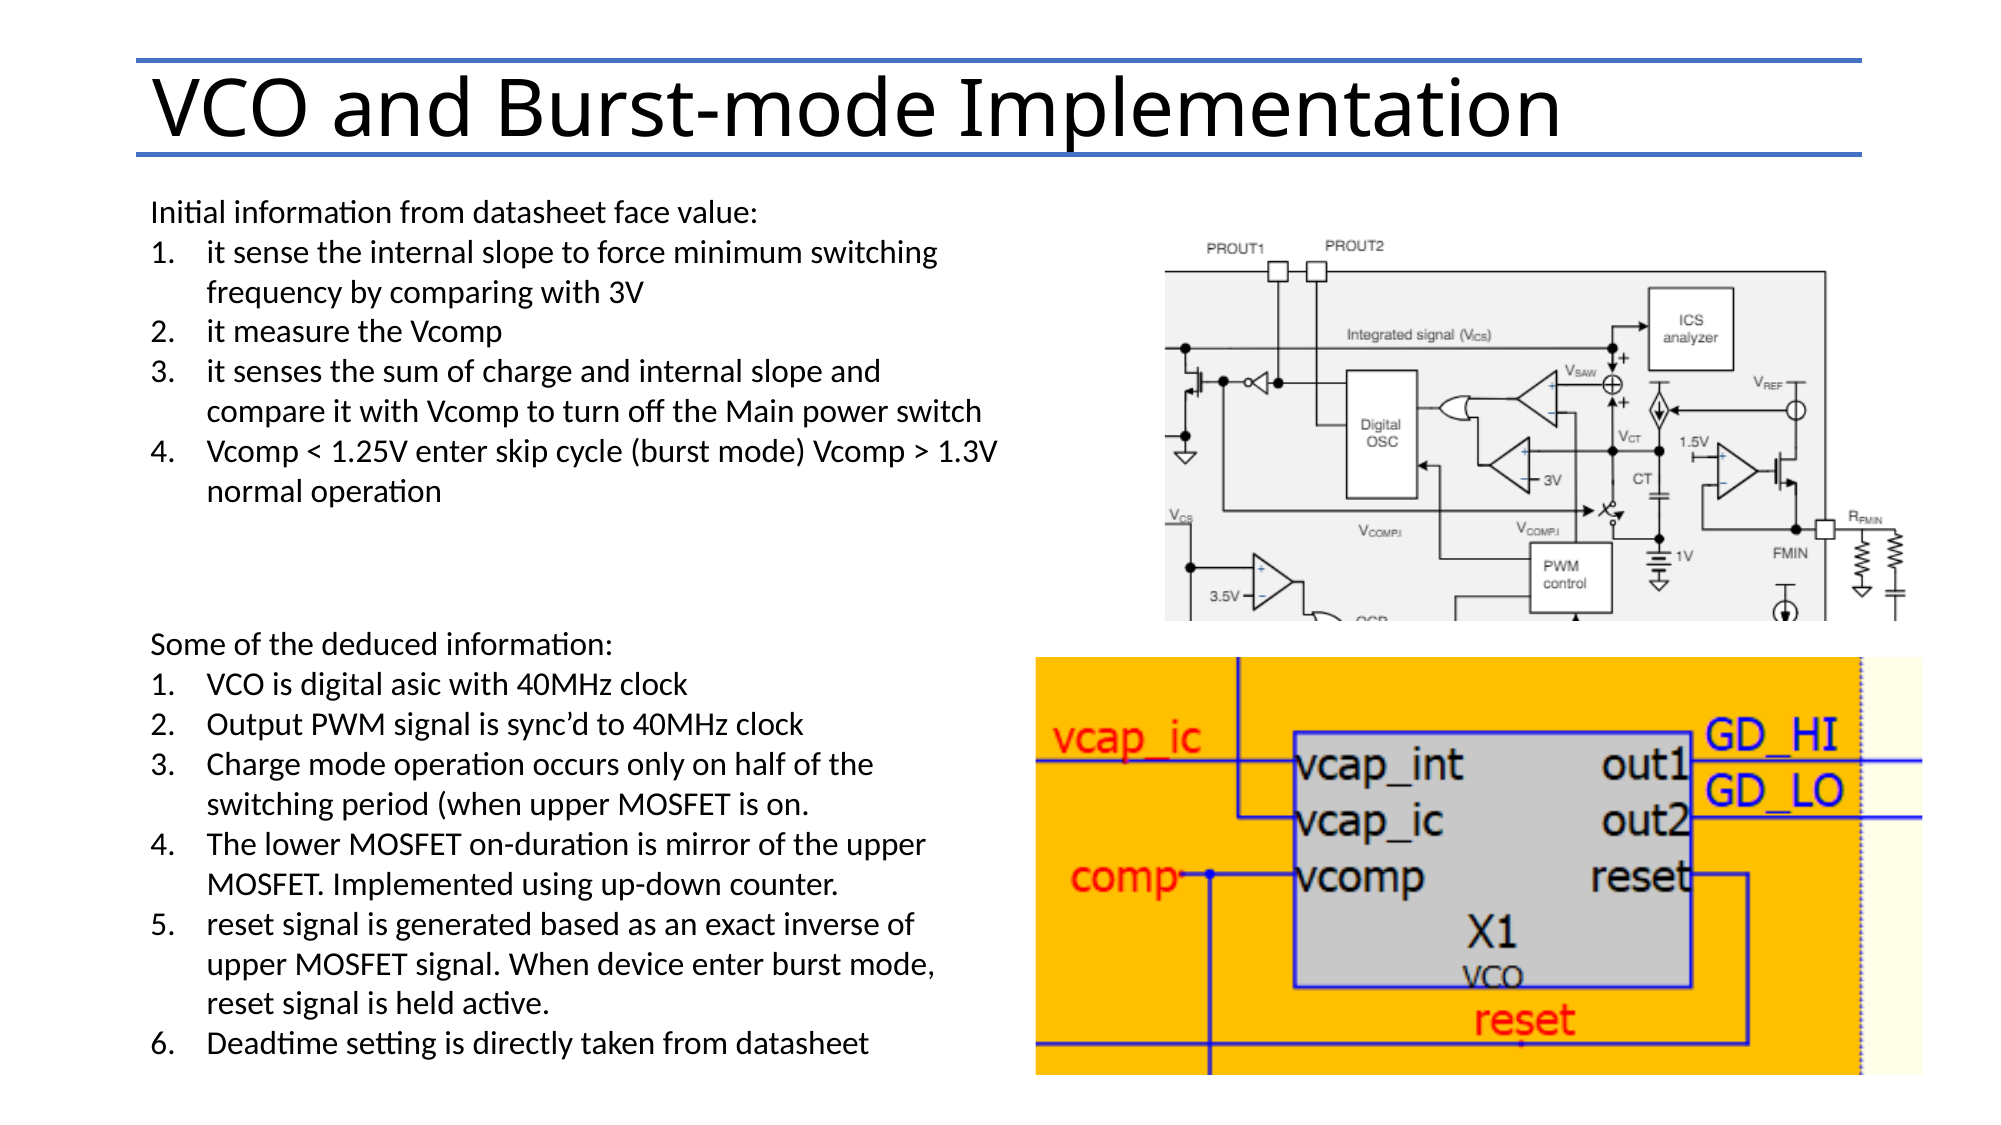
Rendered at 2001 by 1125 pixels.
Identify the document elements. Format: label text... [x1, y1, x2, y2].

text_box Some of the deduced information: VCO is digital asic with 40MHz clock Output PWM signal is sync’d to 40MHz clock Charge mode operation occurs only on half of the switching period (when upper MOSFET is on. The lower MOSFET on-duration is mirror of the upper MOSFET. Implemented using up-down counter. reset signal is generated based as an exact inverse of upper MOSFET signal. When device enter burst mode, reset signal is held active. Deadtime setting is directly taken from datasheet [135, 614, 1019, 1069]
text_box Initial information from datasheet face value: it sense the internal slope to force minimum switching frequency by comparing with 3V it measure the Vcomp it senses the sum of charge and internal slope and compare it with Vcomp to turn off the Main power switch Vcomp < 1.25V enter skip cycle (burst mode) Vcomp > 1.3V normal operation [135, 182, 1019, 517]
picture [1035, 657, 1923, 1075]
title VCO and Burst-mode Implementation [137, 61, 1863, 154]
title VCO and Burst-mode Implementation [137, 155, 1863, 162]
picture [1164, 214, 1923, 621]
